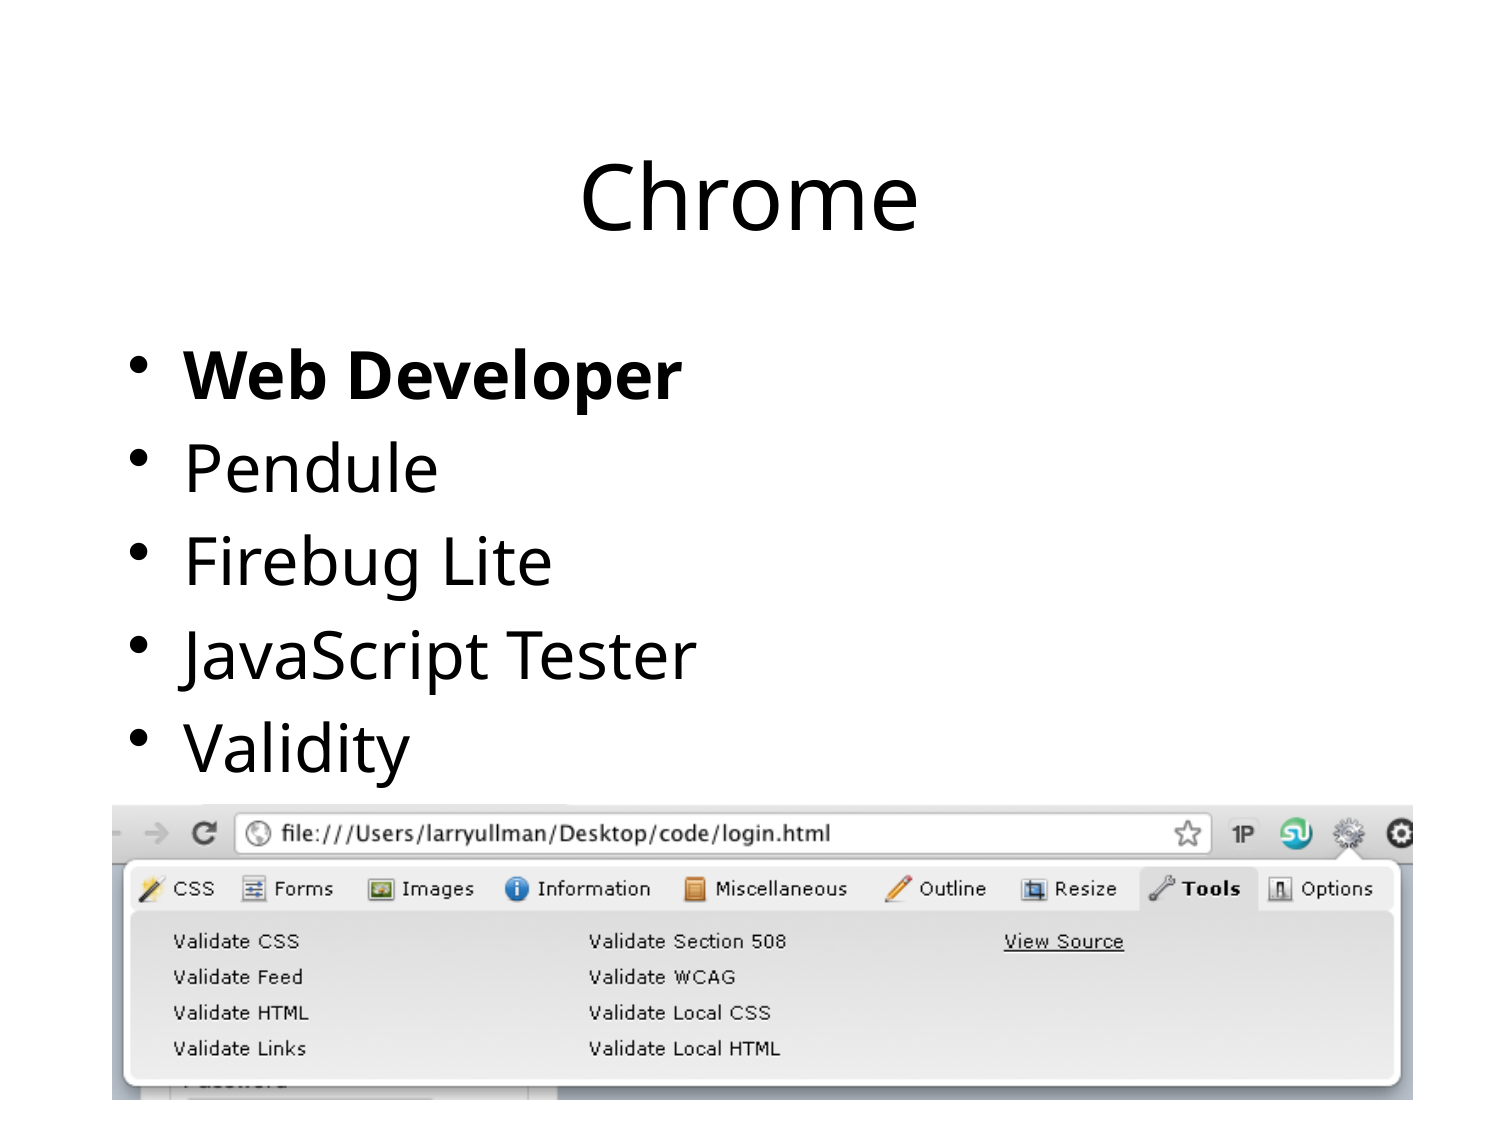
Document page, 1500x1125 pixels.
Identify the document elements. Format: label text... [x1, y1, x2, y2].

title Chrome [112, 99, 1388, 288]
list Web Developer Pendule Firebug Lite JavaScript Tester Validity [112, 324, 1388, 804]
picture [112, 804, 1413, 1101]
